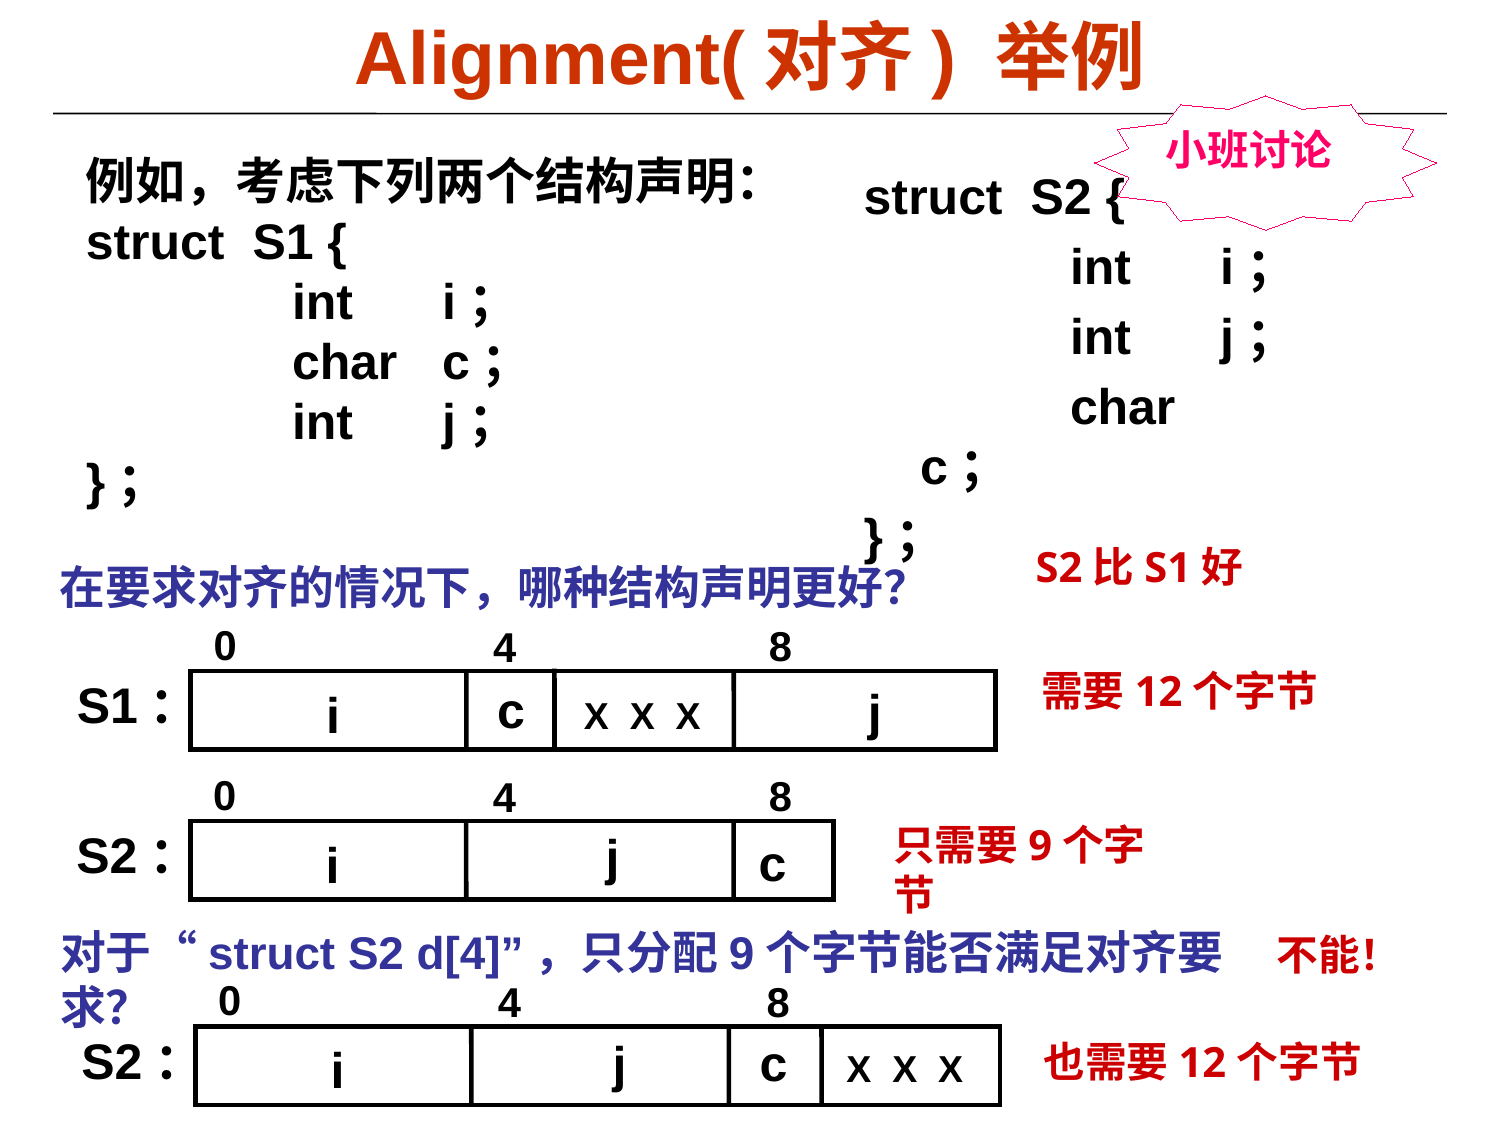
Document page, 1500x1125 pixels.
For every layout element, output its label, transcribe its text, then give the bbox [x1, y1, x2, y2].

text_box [61, 760, 854, 902]
text_box 也需要12个字节 [1028, 1028, 1405, 1094]
text_box 只需要9个字节 [878, 811, 1203, 916]
text_box S2比S1好 [1020, 533, 1276, 599]
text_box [61, 610, 996, 752]
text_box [66, 966, 1001, 1107]
text_box 小班讨论 [1094, 95, 1437, 231]
text_box 需要12个字节 [1026, 657, 1358, 723]
text_box 对于“struct S2 d[4]”，只分配9个字节能否满足对齐要求？ [45, 916, 1303, 1041]
title Alignment(对齐) 举例 [74, 8, 1426, 102]
text_box struct S2 { int i； int j； char c； }； [853, 90, 1310, 569]
list 例如，考虑下列两个结构声明： struct S1 { int i； char c； int j； }； [70, 141, 833, 519]
text_box 不能！ [1261, 921, 1460, 987]
text_box 在要求对齐的情况下，哪种结构声明更好？ [45, 551, 1186, 622]
